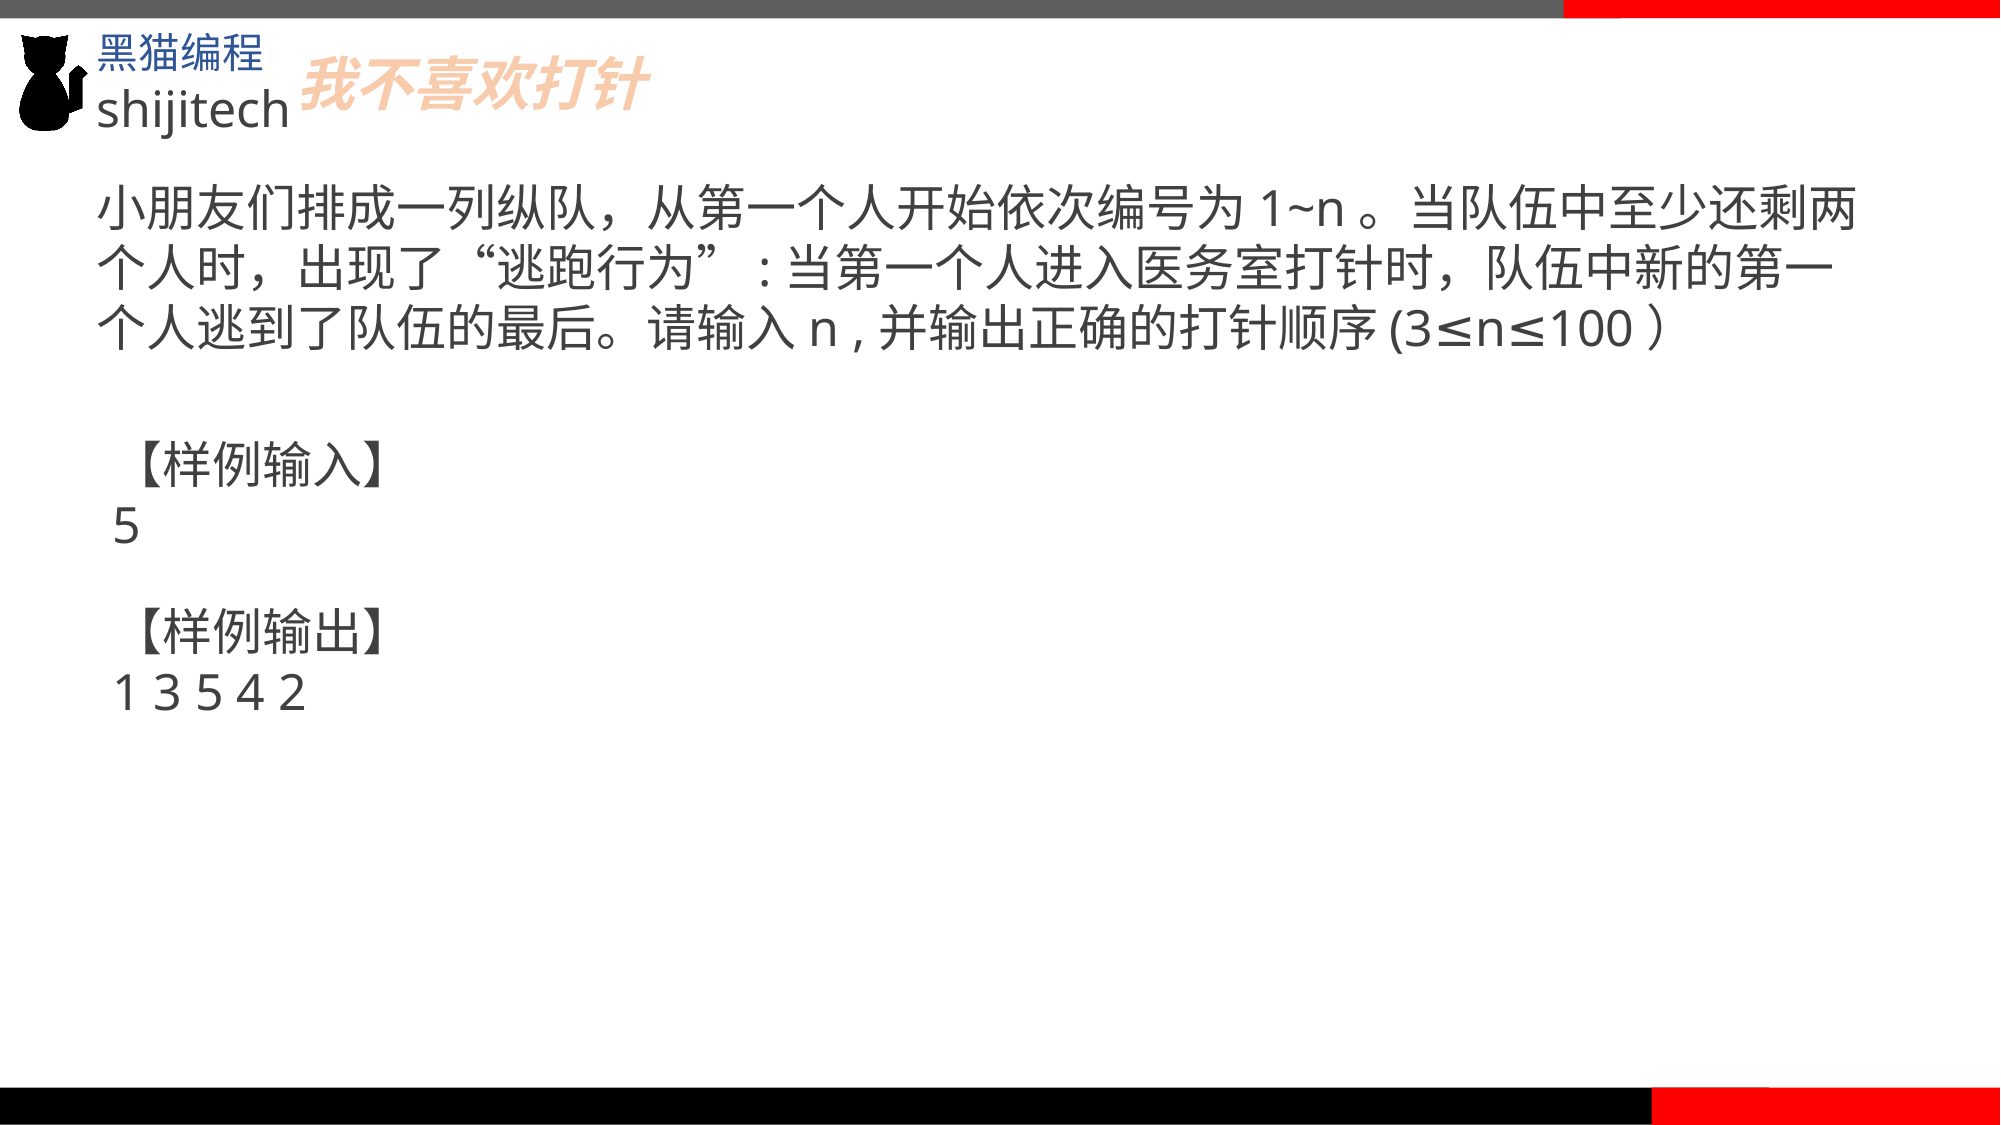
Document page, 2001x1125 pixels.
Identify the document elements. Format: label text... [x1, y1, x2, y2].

text_box 我不喜欢打针 [281, 47, 750, 126]
text_box 【样例输出】 1 3 5 4 2 [97, 593, 1098, 729]
picture [5, 35, 101, 131]
text_box 【样例输入】 5 [97, 426, 1098, 561]
text_box 小朋友们排成一列纵队，从第一个人开始依次编号为1~n。当队伍中至少还剩两个人时，出现了“逃跑行为”:当第一个人进入医务室打针时，队伍中新的第一个人逃到了队伍的最后。请输入n ,并输出正确的打针顺序(3≤n≤100） [81, 169, 1875, 364]
